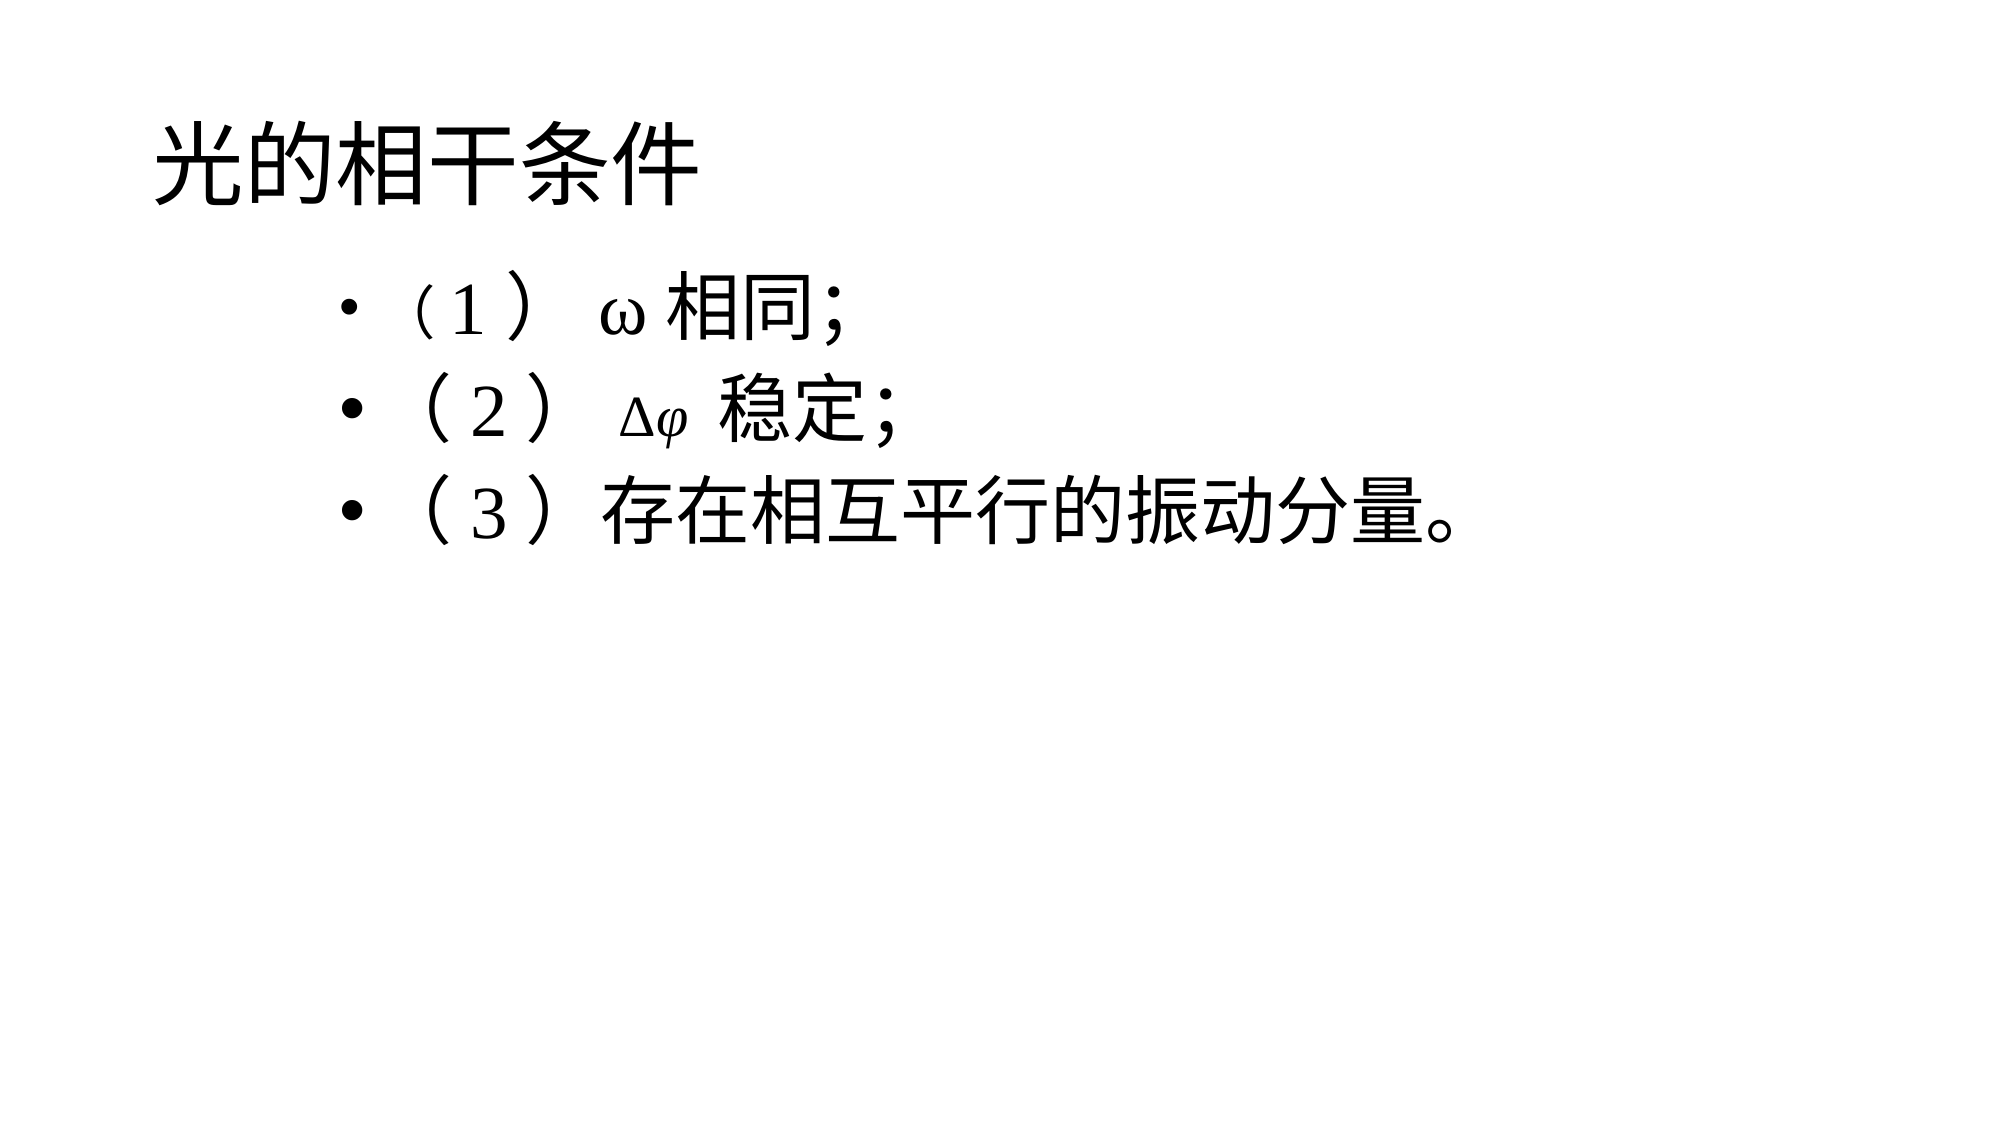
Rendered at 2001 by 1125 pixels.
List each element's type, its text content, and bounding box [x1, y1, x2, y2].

list （1）ω相同； （2）Δφ 稳定； （3）存在相互平行的振动分量。 [324, 262, 1675, 610]
title 光的相干条件 [137, 59, 1863, 278]
